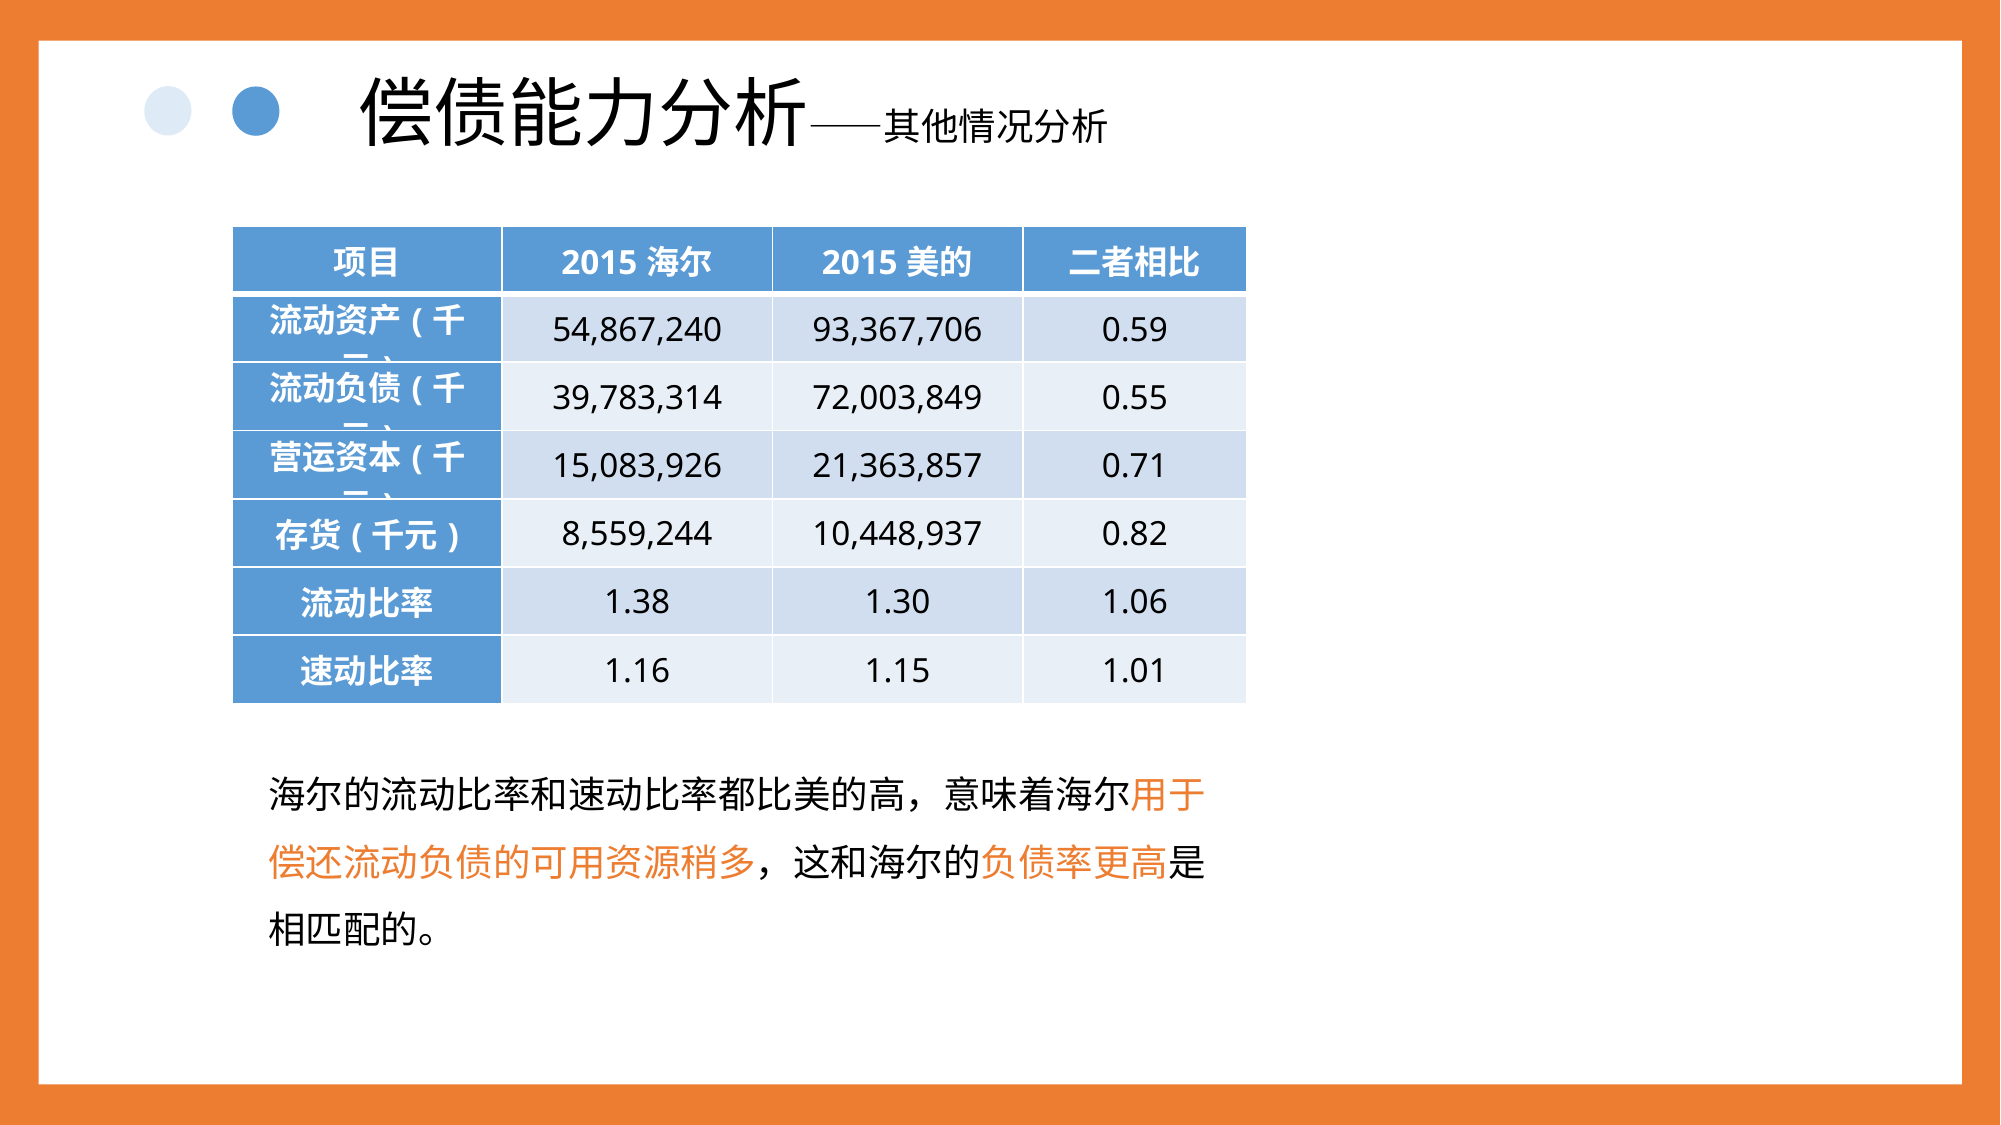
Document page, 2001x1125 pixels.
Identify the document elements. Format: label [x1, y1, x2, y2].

table_cell [1024, 297, 1246, 361]
table_header [773, 227, 1022, 291]
table_header [503, 227, 772, 291]
table_cell [773, 363, 1022, 430]
table_cell [233, 500, 501, 566]
table_cell [233, 363, 501, 430]
table_cell [773, 568, 1022, 634]
table_cell [773, 636, 1022, 703]
text_box [0, 0, 2000, 1125]
table_cell [503, 636, 772, 703]
table_cell [503, 363, 772, 430]
table_header [233, 227, 501, 291]
table_cell [503, 568, 772, 634]
table_cell [773, 297, 1022, 361]
table_cell [233, 431, 501, 498]
table_cell [233, 636, 501, 703]
table_cell [773, 431, 1022, 498]
table_cell [1024, 636, 1246, 703]
table_cell [503, 431, 772, 498]
table_cell [233, 297, 501, 361]
table_cell [503, 500, 772, 566]
table_cell [503, 297, 772, 361]
table_cell [773, 500, 1022, 566]
table_cell [1024, 500, 1246, 566]
table_cell [1024, 431, 1246, 498]
table_cell [1024, 363, 1246, 430]
table_header [1024, 227, 1246, 291]
table_cell [233, 568, 501, 634]
table_cell [1024, 568, 1246, 634]
